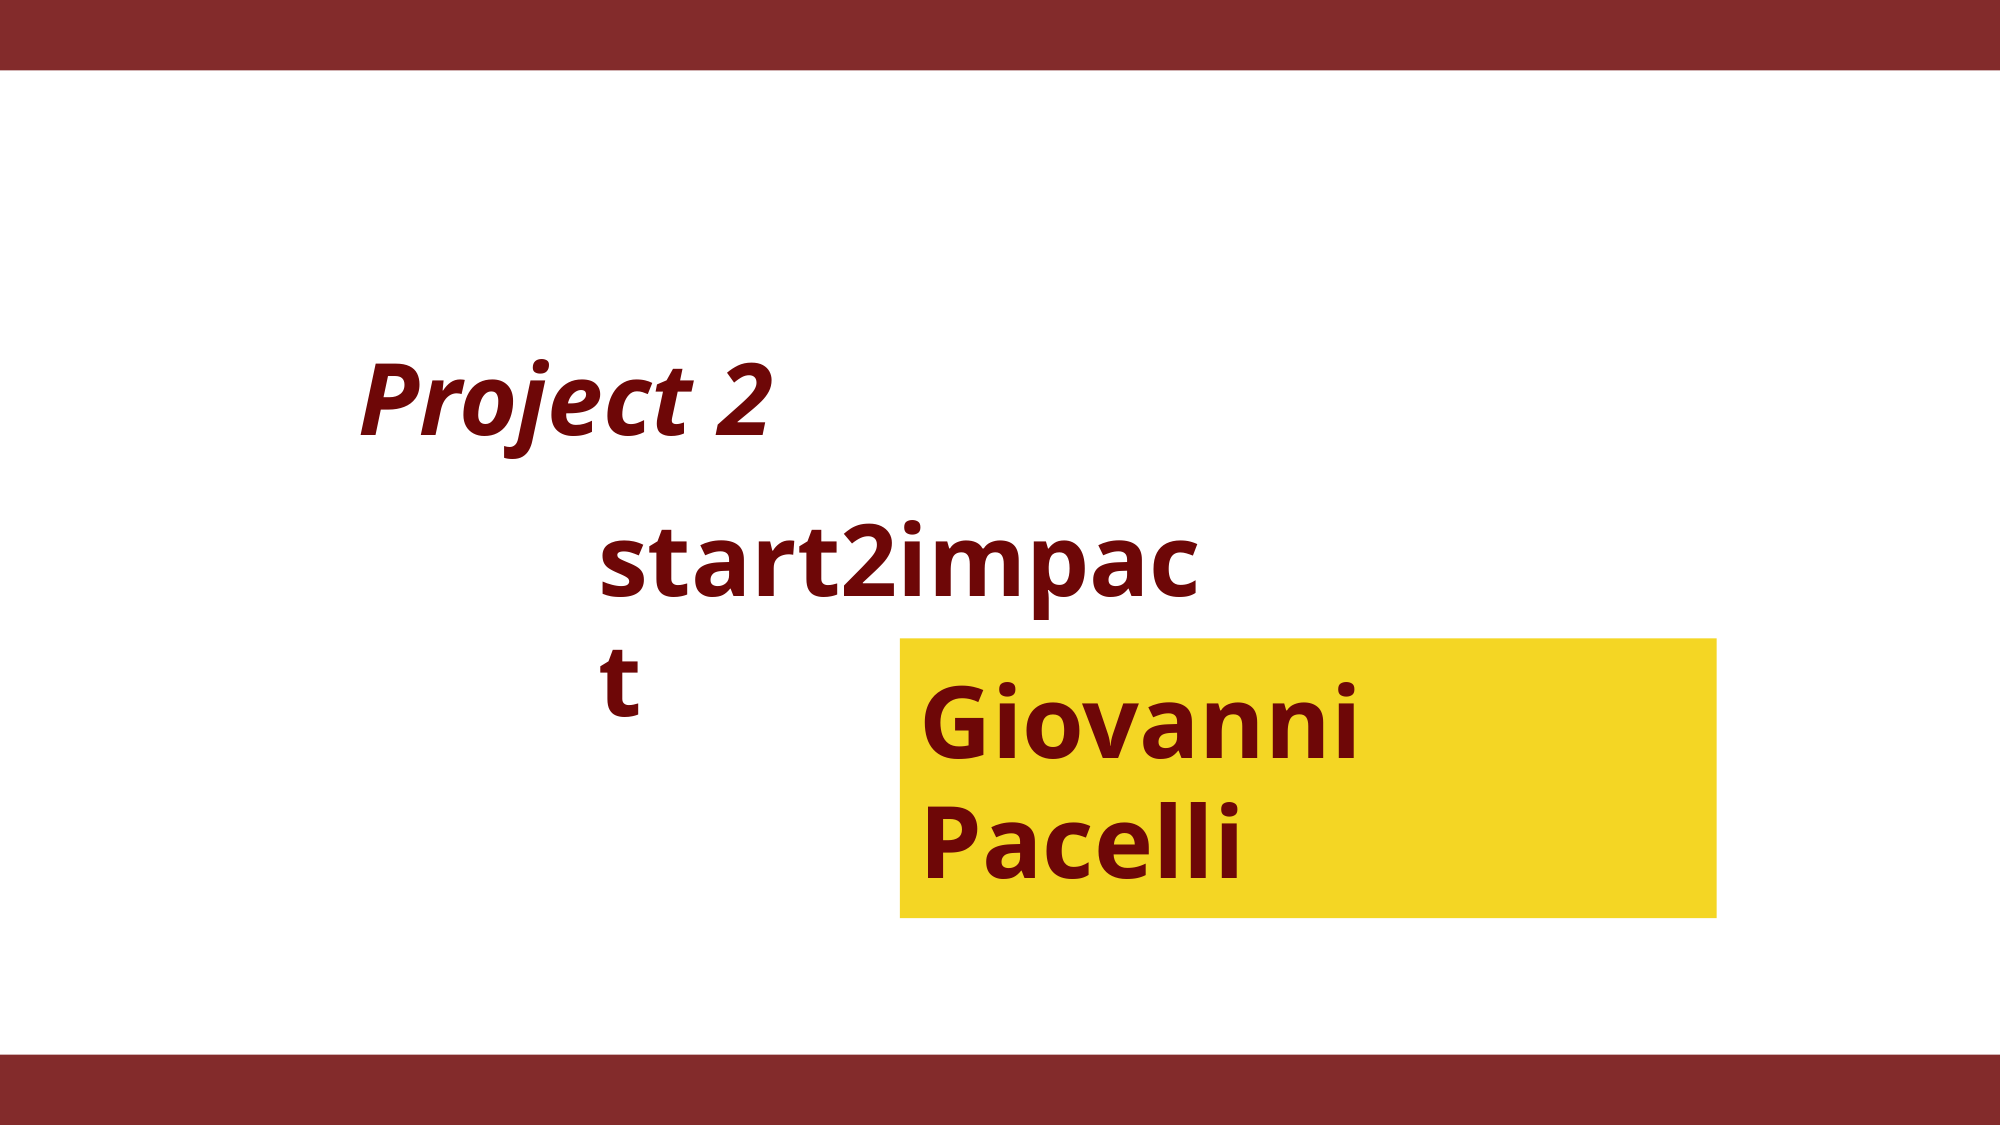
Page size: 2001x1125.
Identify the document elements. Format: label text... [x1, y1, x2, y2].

text_box [0, 1054, 2000, 1125]
text_box Giovanni Pacelli [899, 638, 1717, 919]
text_box start2impact [578, 476, 1258, 757]
text_box [0, 0, 2000, 71]
text_box Project 2 [338, 315, 819, 476]
